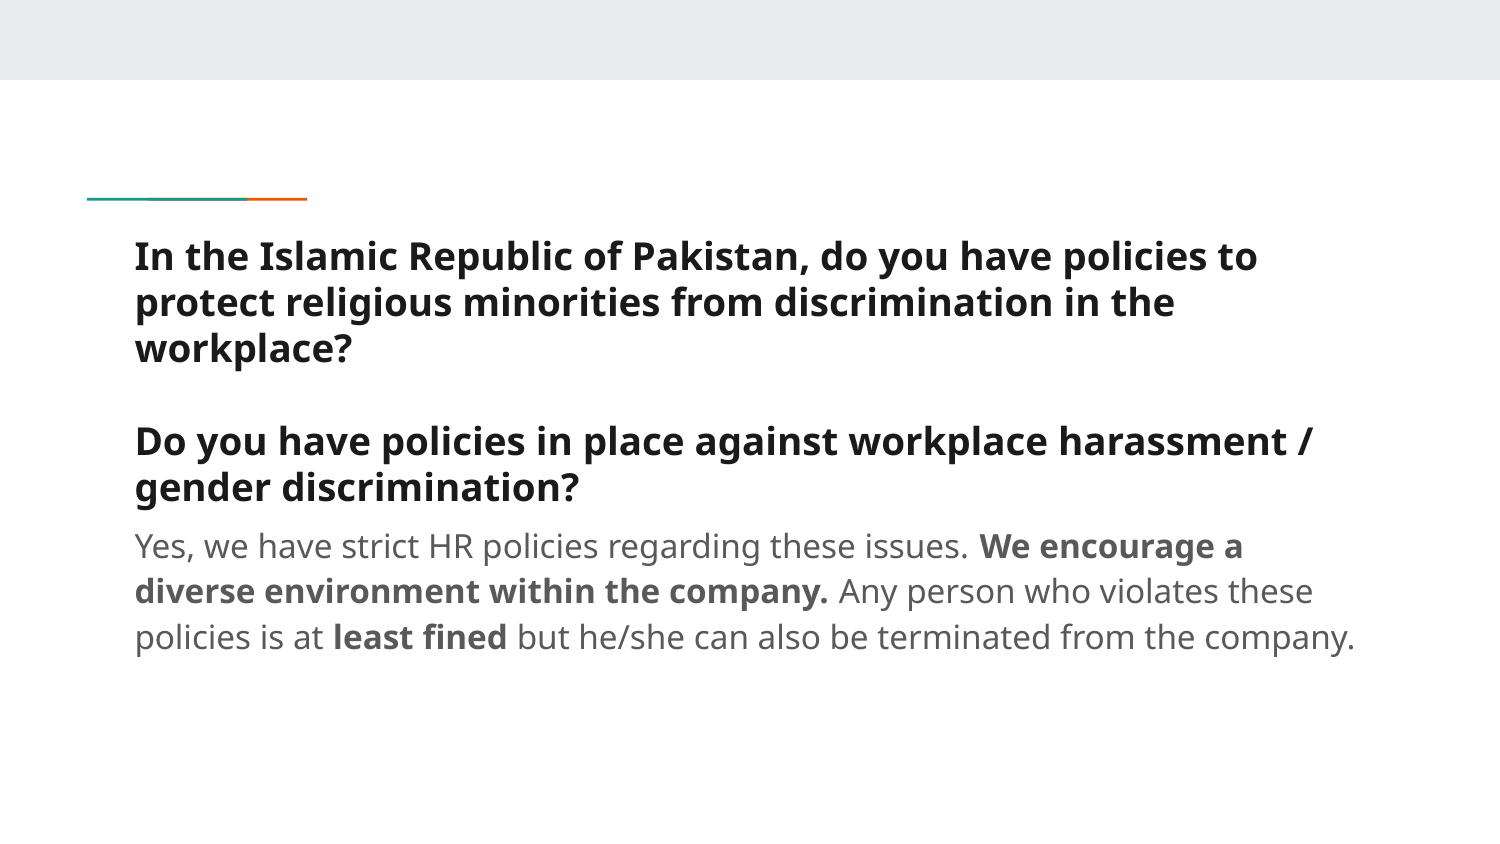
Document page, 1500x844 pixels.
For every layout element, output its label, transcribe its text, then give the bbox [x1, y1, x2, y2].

list Yes, we have strict HR policies regarding these issues. We encourage a diverse environment within the company. Any person who violates these policies is at least fined but he/she can also be terminated from the company. [119, 503, 1381, 712]
title In the Islamic Republic of Pakistan, do you have policies to protect religious minorities from discrimination in the workplace? Do you have policies in place against workplace harassment / gender discrimination? [119, 216, 1381, 471]
